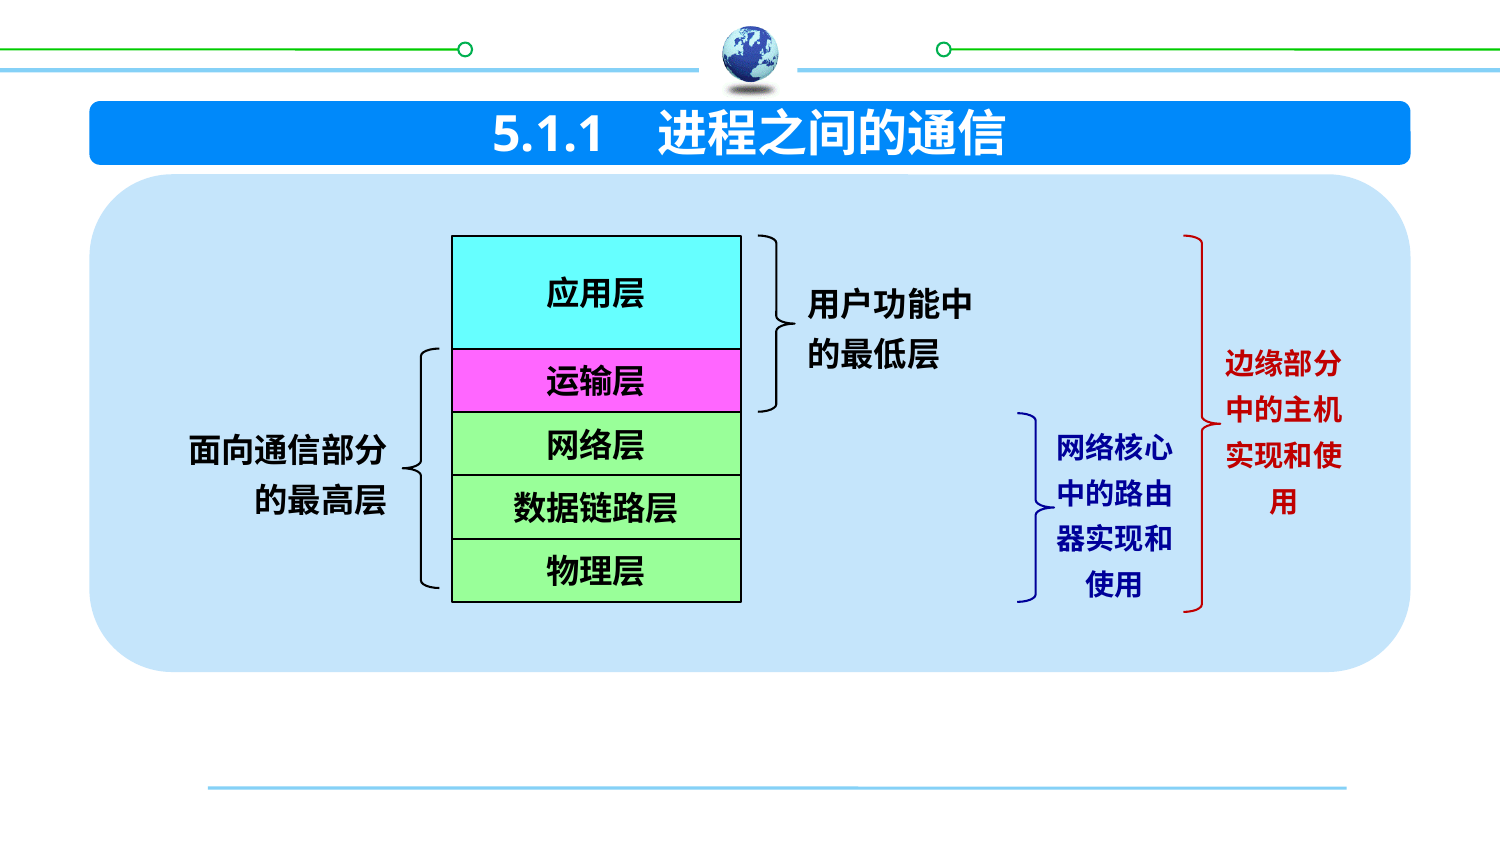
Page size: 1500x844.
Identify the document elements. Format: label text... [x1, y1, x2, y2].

text_box [1023, 101, 1411, 165]
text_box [757, 235, 1019, 412]
text_box 运输层 [450, 351, 743, 414]
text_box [1183, 235, 1362, 613]
text_box [87, 172, 1413, 675]
picture [720, 24, 780, 94]
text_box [1017, 410, 1178, 612]
text_box 数据链路层 [450, 478, 743, 541]
text_box 5.1.1 进程之间的通信 [477, 94, 1023, 169]
text_box 网络层 [450, 414, 743, 478]
text_box [89, 101, 477, 165]
text_box 物理层 [450, 541, 743, 604]
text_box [168, 348, 440, 589]
text_box 应用层 [450, 233, 743, 351]
